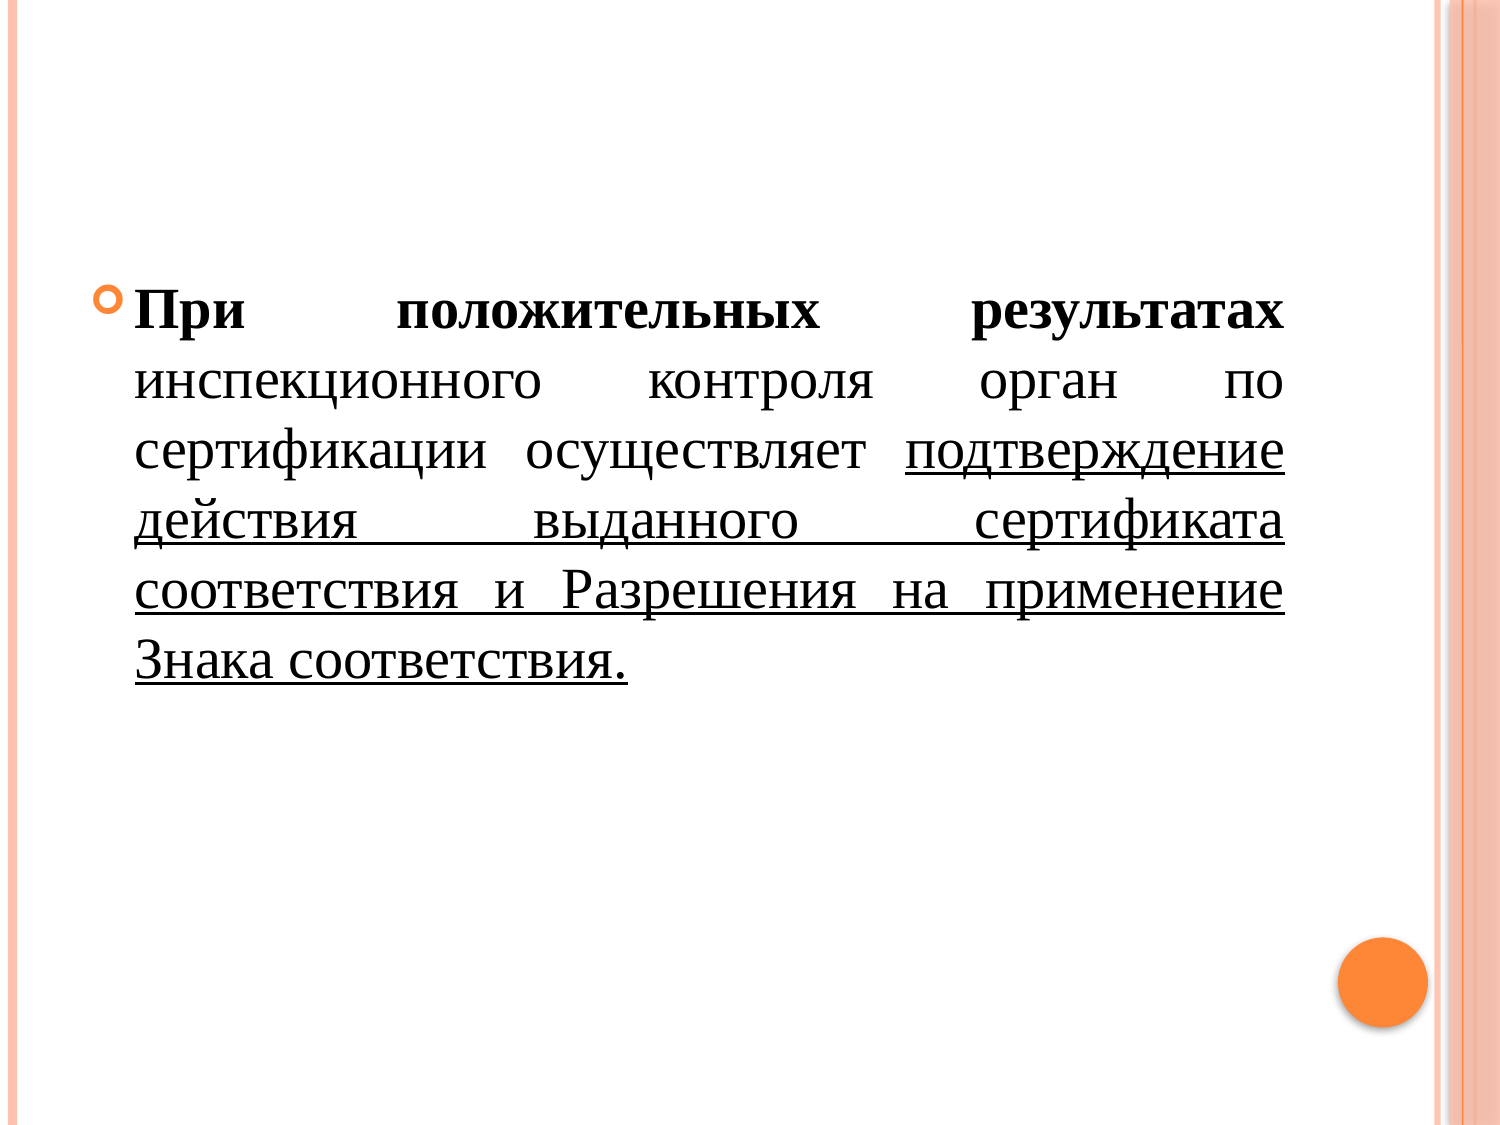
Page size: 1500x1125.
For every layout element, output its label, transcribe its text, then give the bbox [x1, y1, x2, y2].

list При положительных результатах инспекционного контроля орган по сертификации осуществляет подтверждение действия выданного сертификата соответствия и Разрешения на применение Знака соответствия. [75, 262, 1300, 1062]
